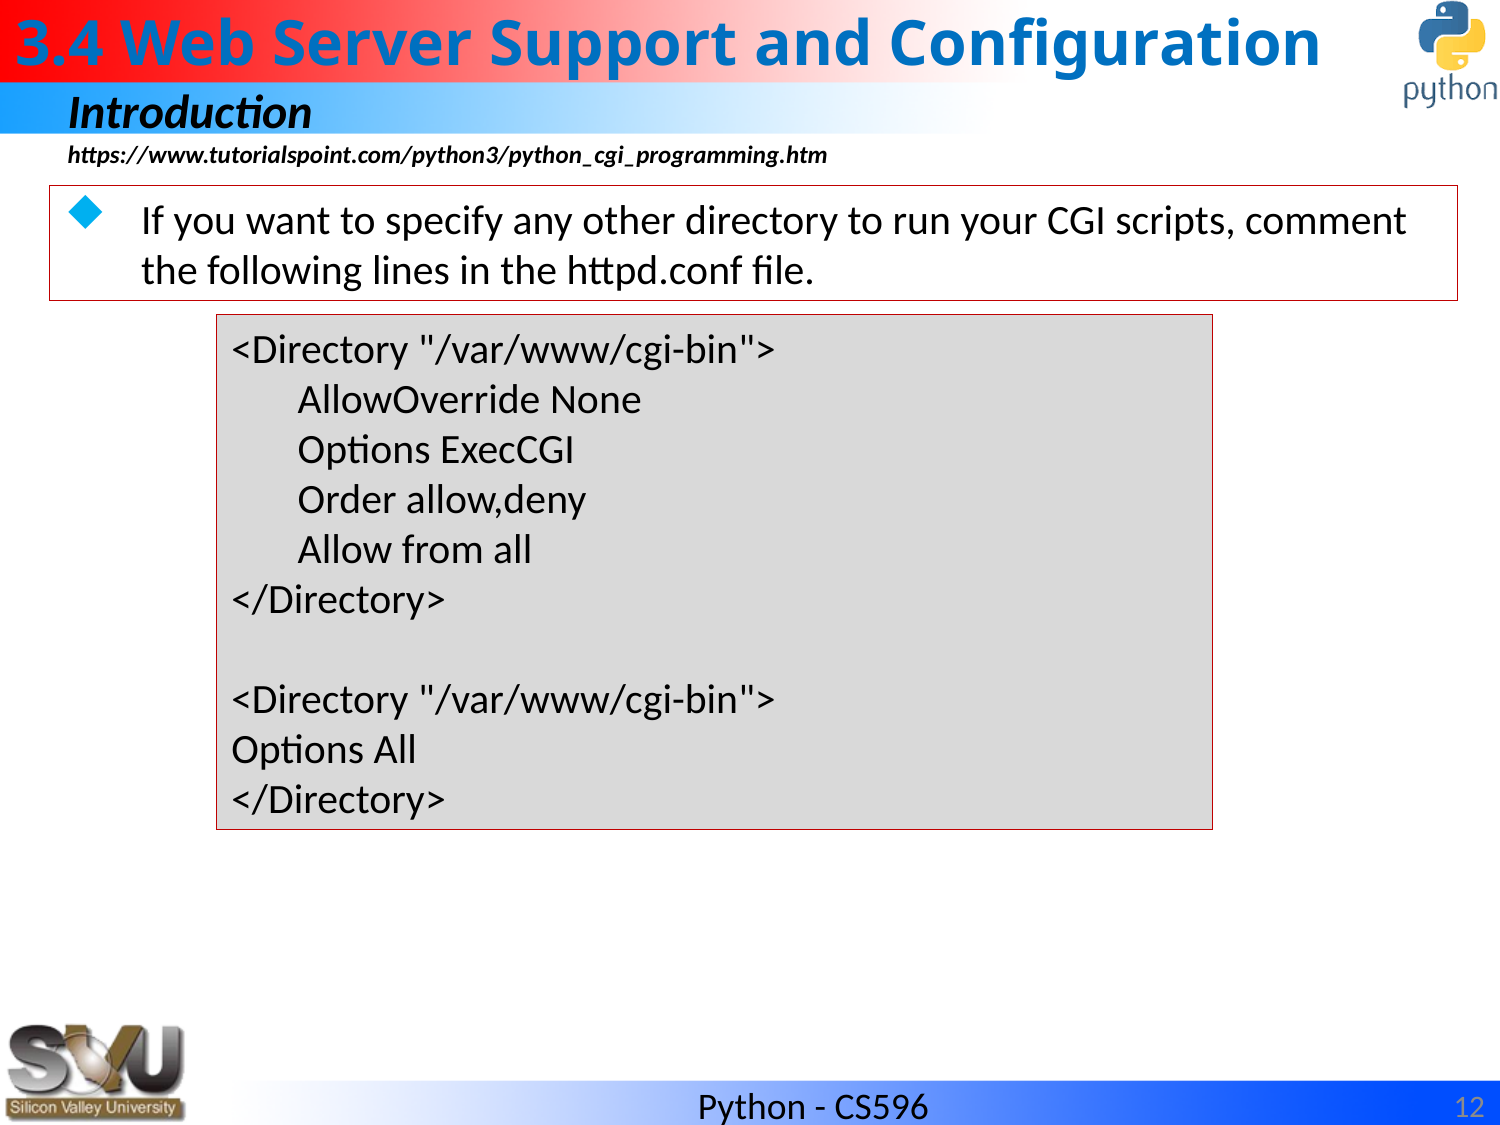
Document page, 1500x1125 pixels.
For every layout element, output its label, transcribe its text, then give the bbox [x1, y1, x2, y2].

text_box Python - CS596 [462, 1075, 1165, 1125]
text_box <Directory "/var/www/cgi-bin"> AllowOverride None Options ExecCGI Order allow,deny Allow from all </Directory> <Directory "/var/www/cgi-bin"> Options All </Directory> [216, 314, 1213, 830]
picture [0, 0, 1500, 1125]
text_box Introduction https://www.tutorialspoint.com/python3/python_cgi_programming.htm [52, 73, 1008, 176]
text_box If you want to specify any other directory to run your CGI scripts, comment the following lines in the httpd.conf file. [49, 185, 1458, 301]
title 3.4 Web Server Support and Configuration [0, 0, 1402, 95]
slide_number 12 [1162, 1074, 1500, 1125]
